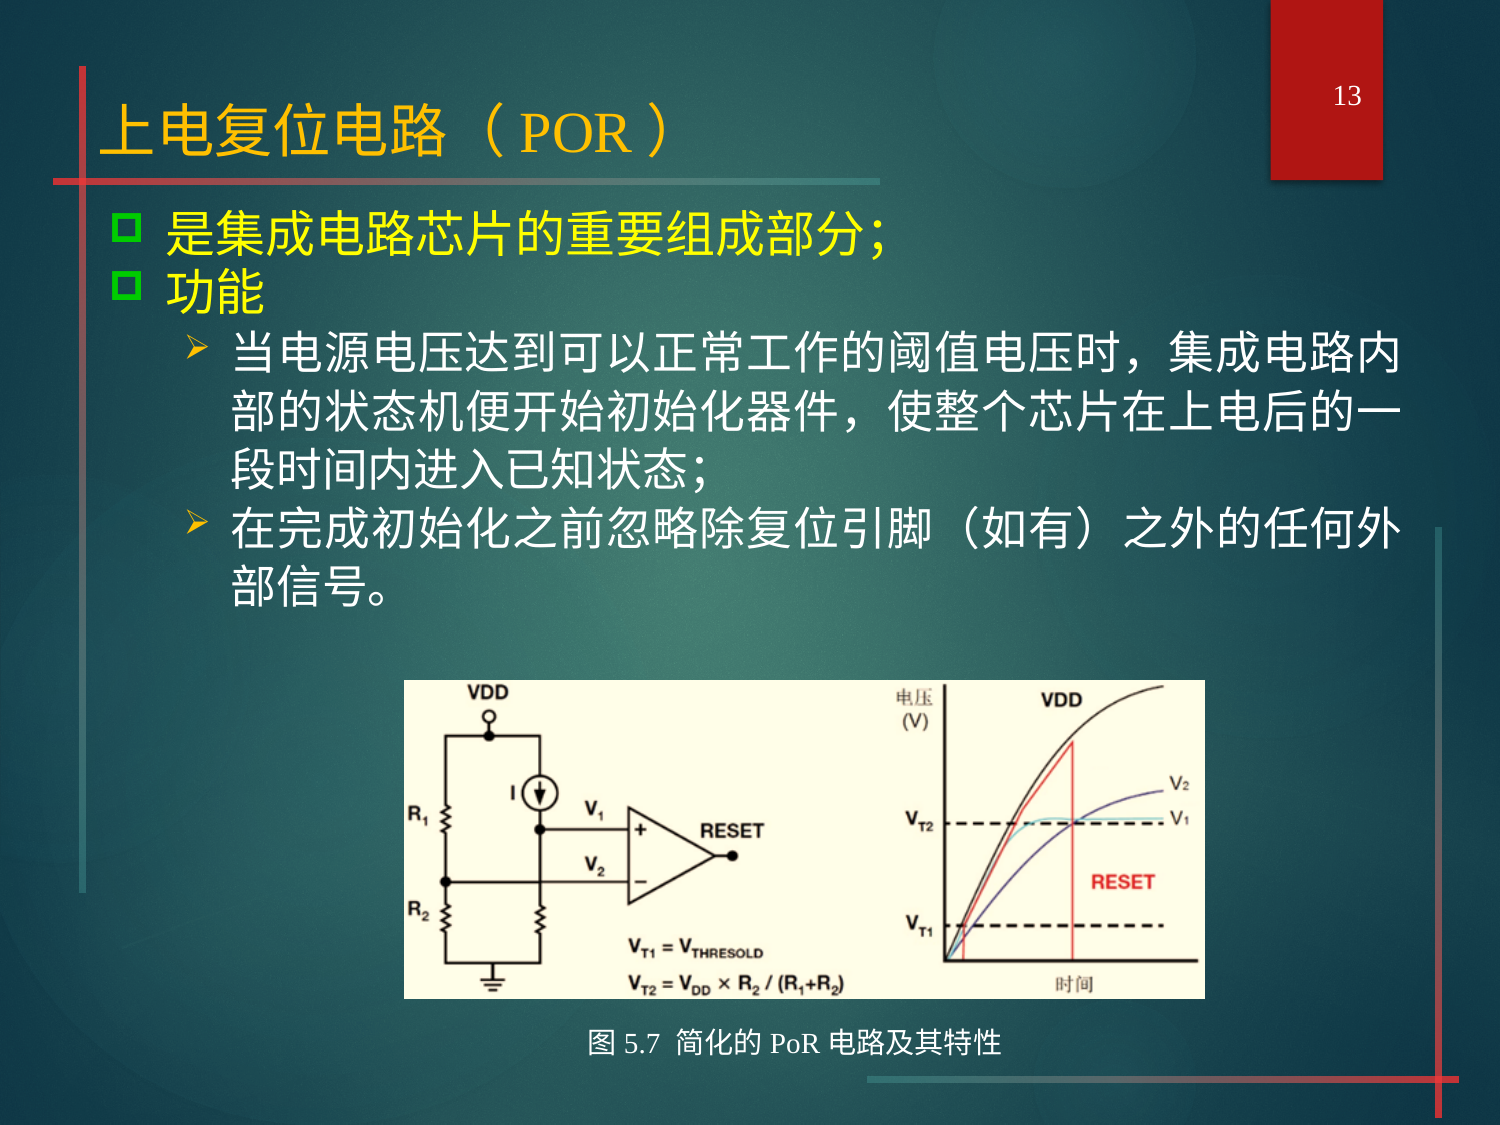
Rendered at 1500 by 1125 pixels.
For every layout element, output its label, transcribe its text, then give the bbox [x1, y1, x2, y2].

title 上电复位电路（POR） [82, 86, 1433, 179]
list 是集成电路芯片的重要组成部分； 功能 当电源电压达到可以正常工作的阈值电压时，集成电路内部的状态机便开始初始化器件，使整个芯片在上电后的一段时间内进入已知状态； 在完成初始化之前忽略除复位引脚（如有）之外的任何外部信号。 [93, 196, 1418, 1032]
text_box 图5.7 简化的PoR电路及其特性 [573, 1016, 1018, 1067]
slide_number 13 [1273, 48, 1378, 119]
picture [404, 680, 1205, 999]
